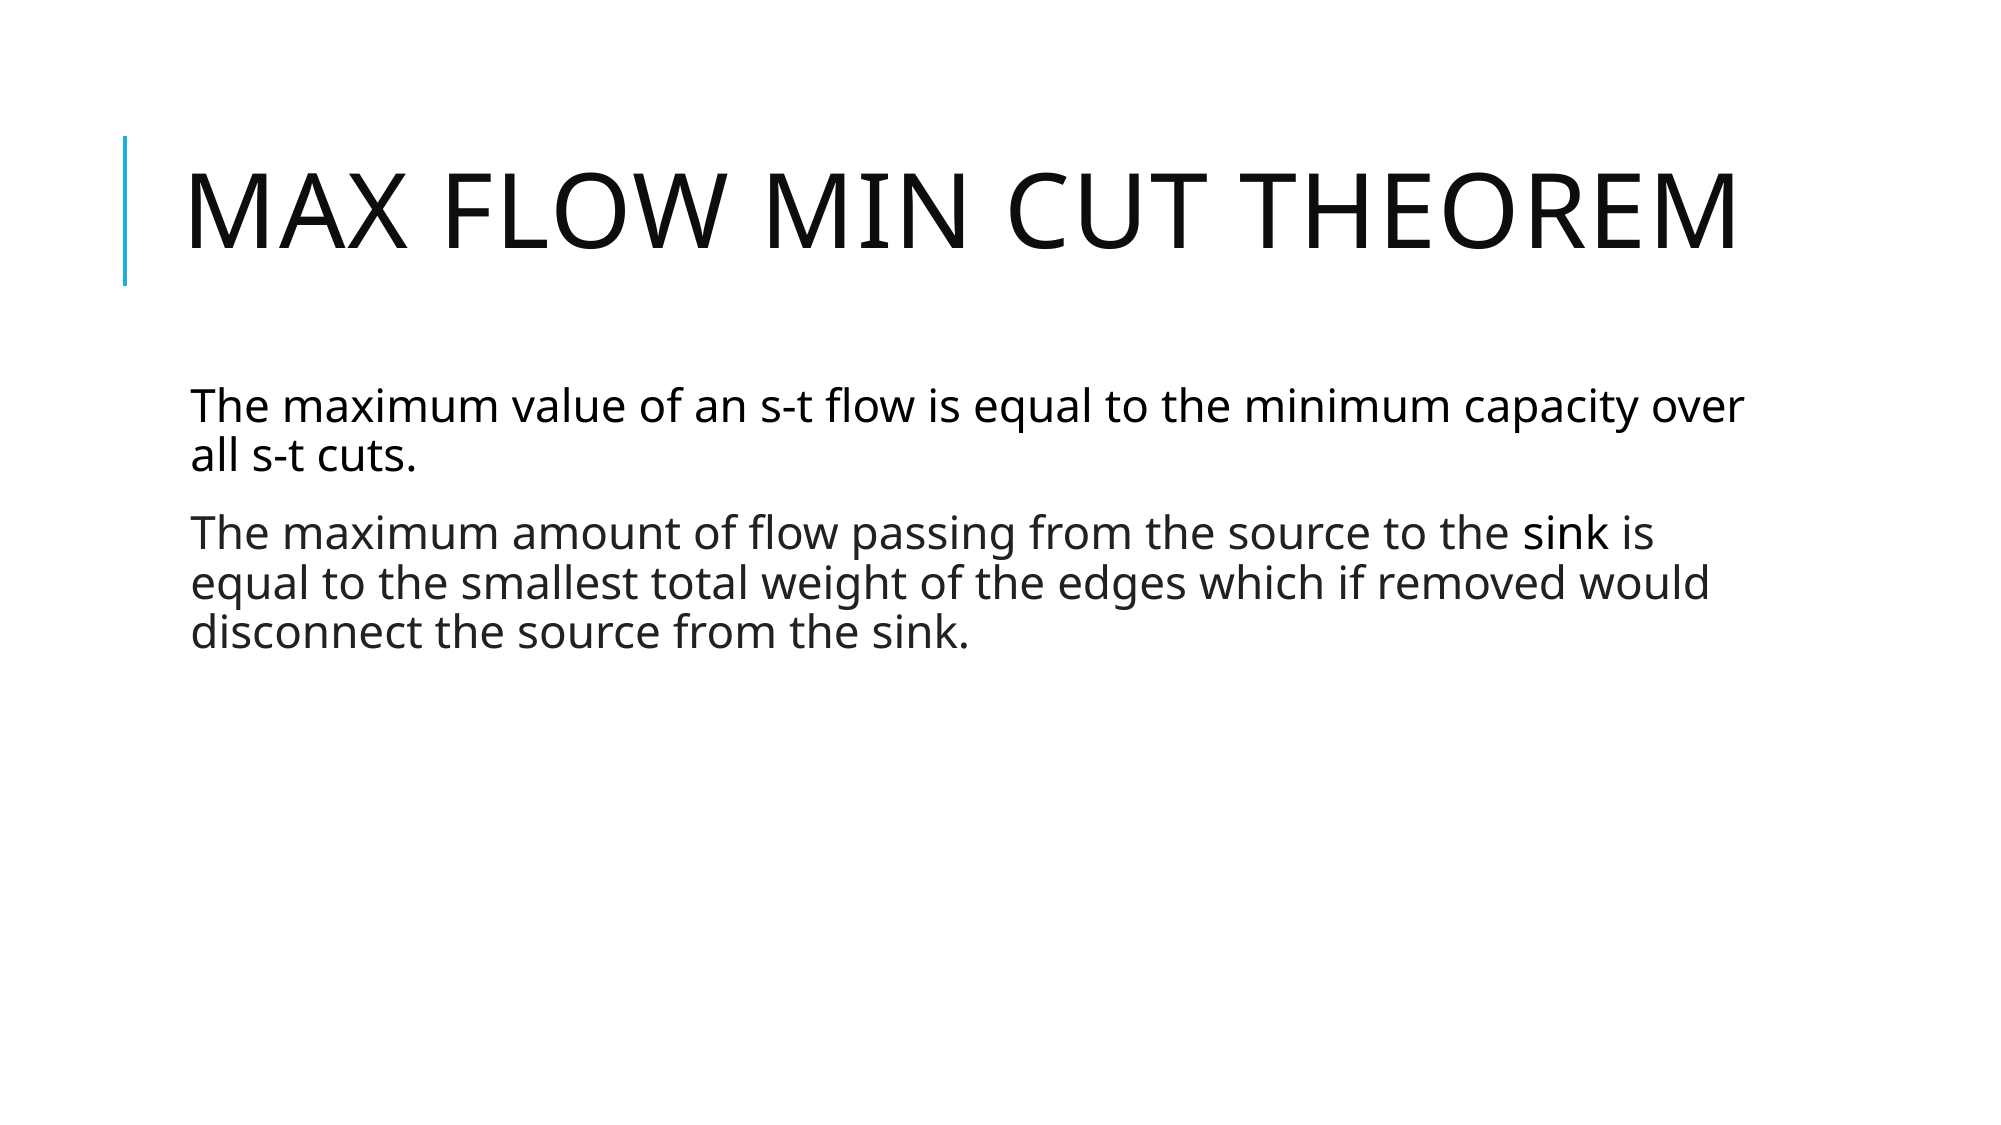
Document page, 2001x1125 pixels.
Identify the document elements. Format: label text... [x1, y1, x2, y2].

title MAX FLOW MIN Cut THEOREM [168, 96, 1763, 342]
list The maximum value of an s-t flow is equal to the minimum capacity over all s-t cuts. The maximum amount of flow passing from the source to the sink is equal to the smallest total weight of the edges which if removed would disconnect the source from the sink. [168, 375, 1763, 1035]
